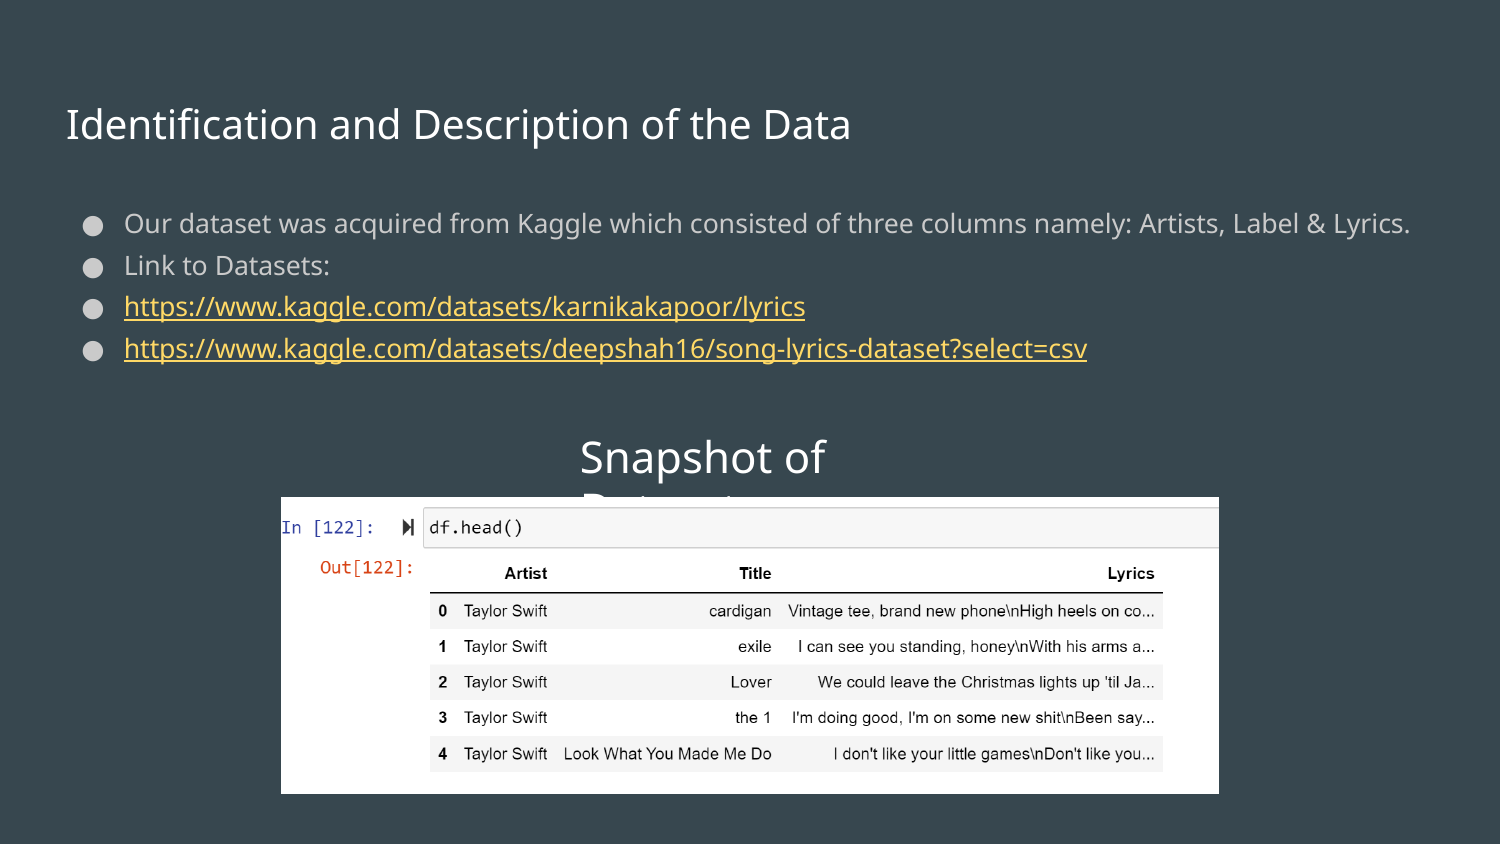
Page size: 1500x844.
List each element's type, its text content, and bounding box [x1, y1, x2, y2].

title Identification and Description of the Data [51, 72, 1449, 167]
text_box Snapshot of Dataset [564, 414, 935, 496]
picture [281, 497, 1219, 794]
list Our dataset was acquired from Kaggle which consisted of three columns namely: Artists, Label & Lyrics. Link to Datasets: https://www.kaggle.com/datasets/karnikakapoor/lyrics https://www.kaggle.com/datasets/deepshah16/song-lyrics-dataset?select=csv [51, 185, 1449, 415]
